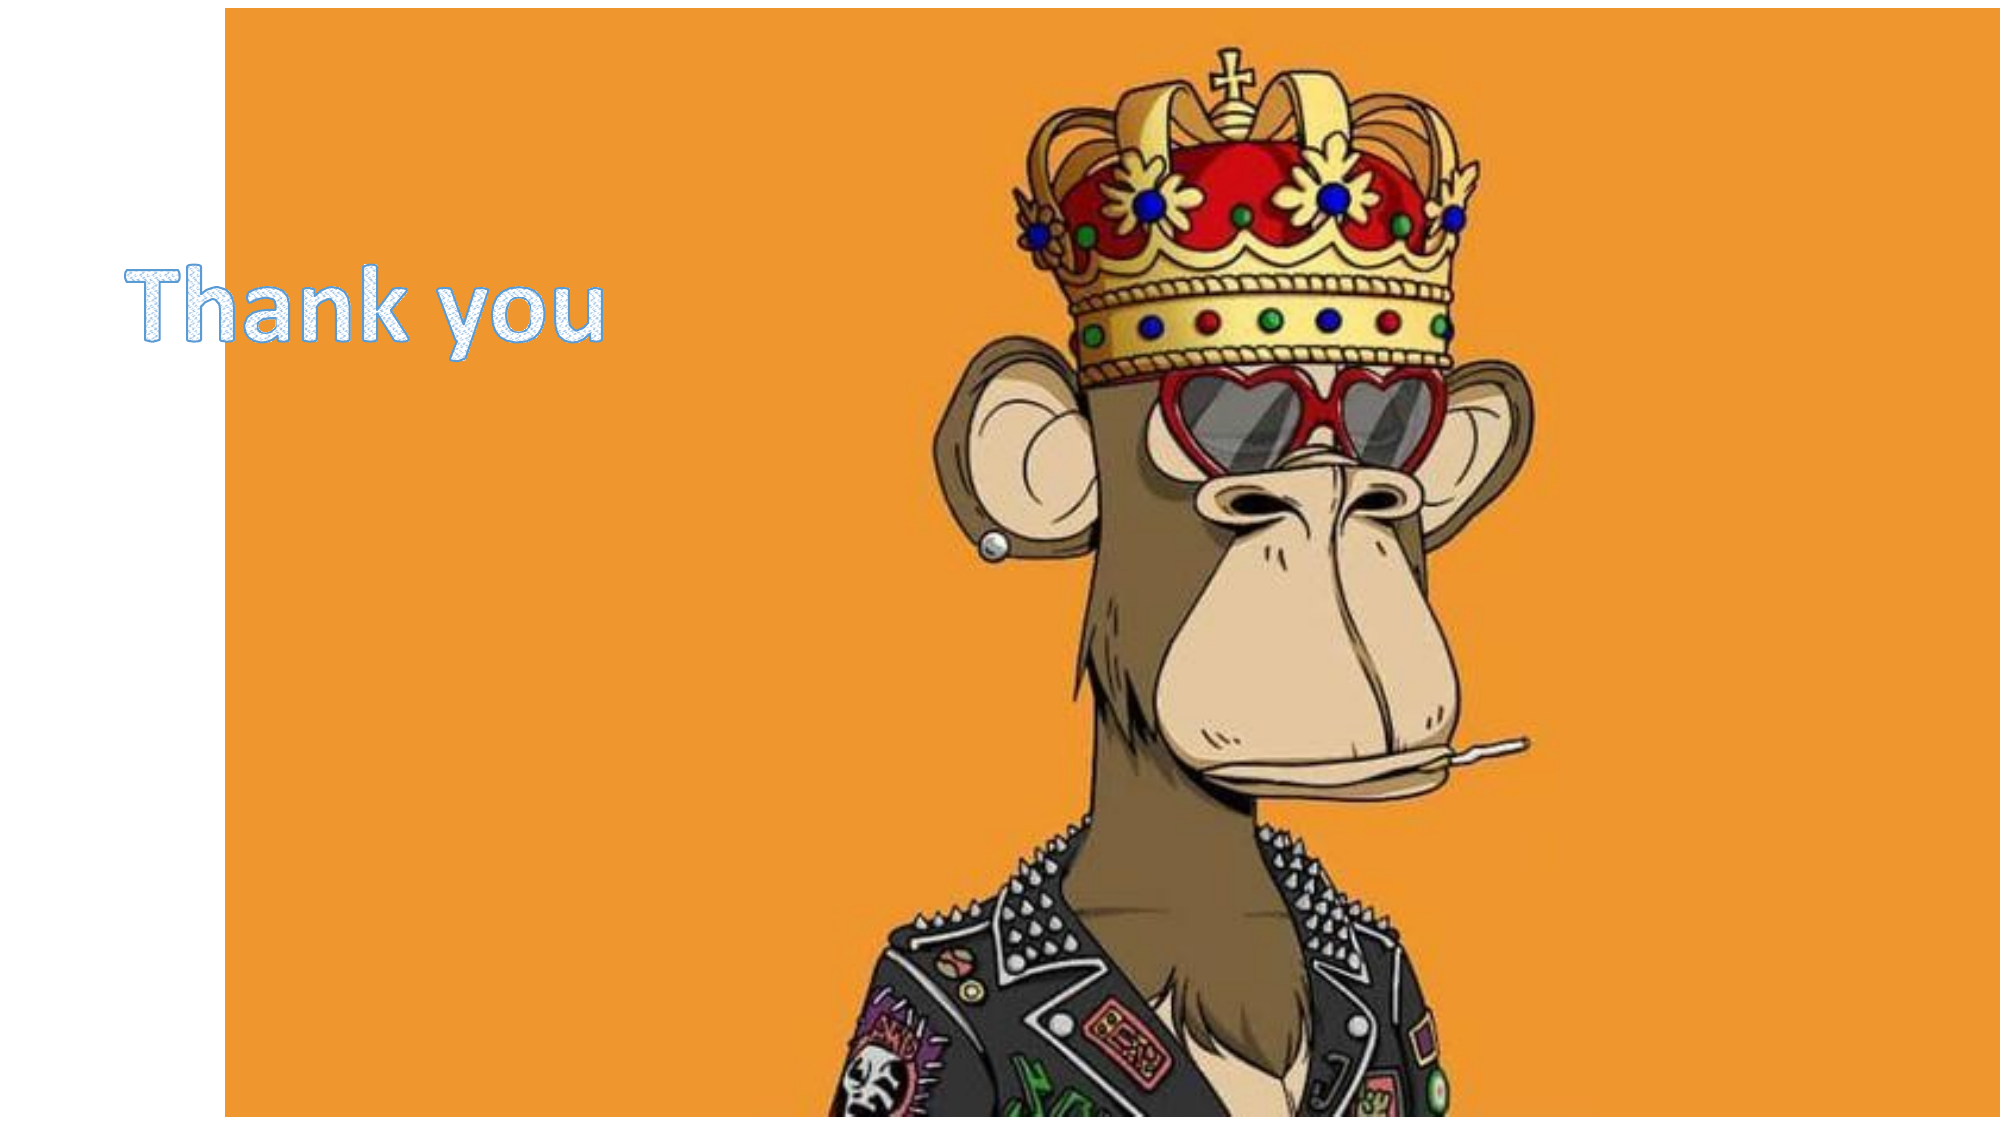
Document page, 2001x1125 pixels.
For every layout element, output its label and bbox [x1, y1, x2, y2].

text_box [123, 8, 2000, 1117]
